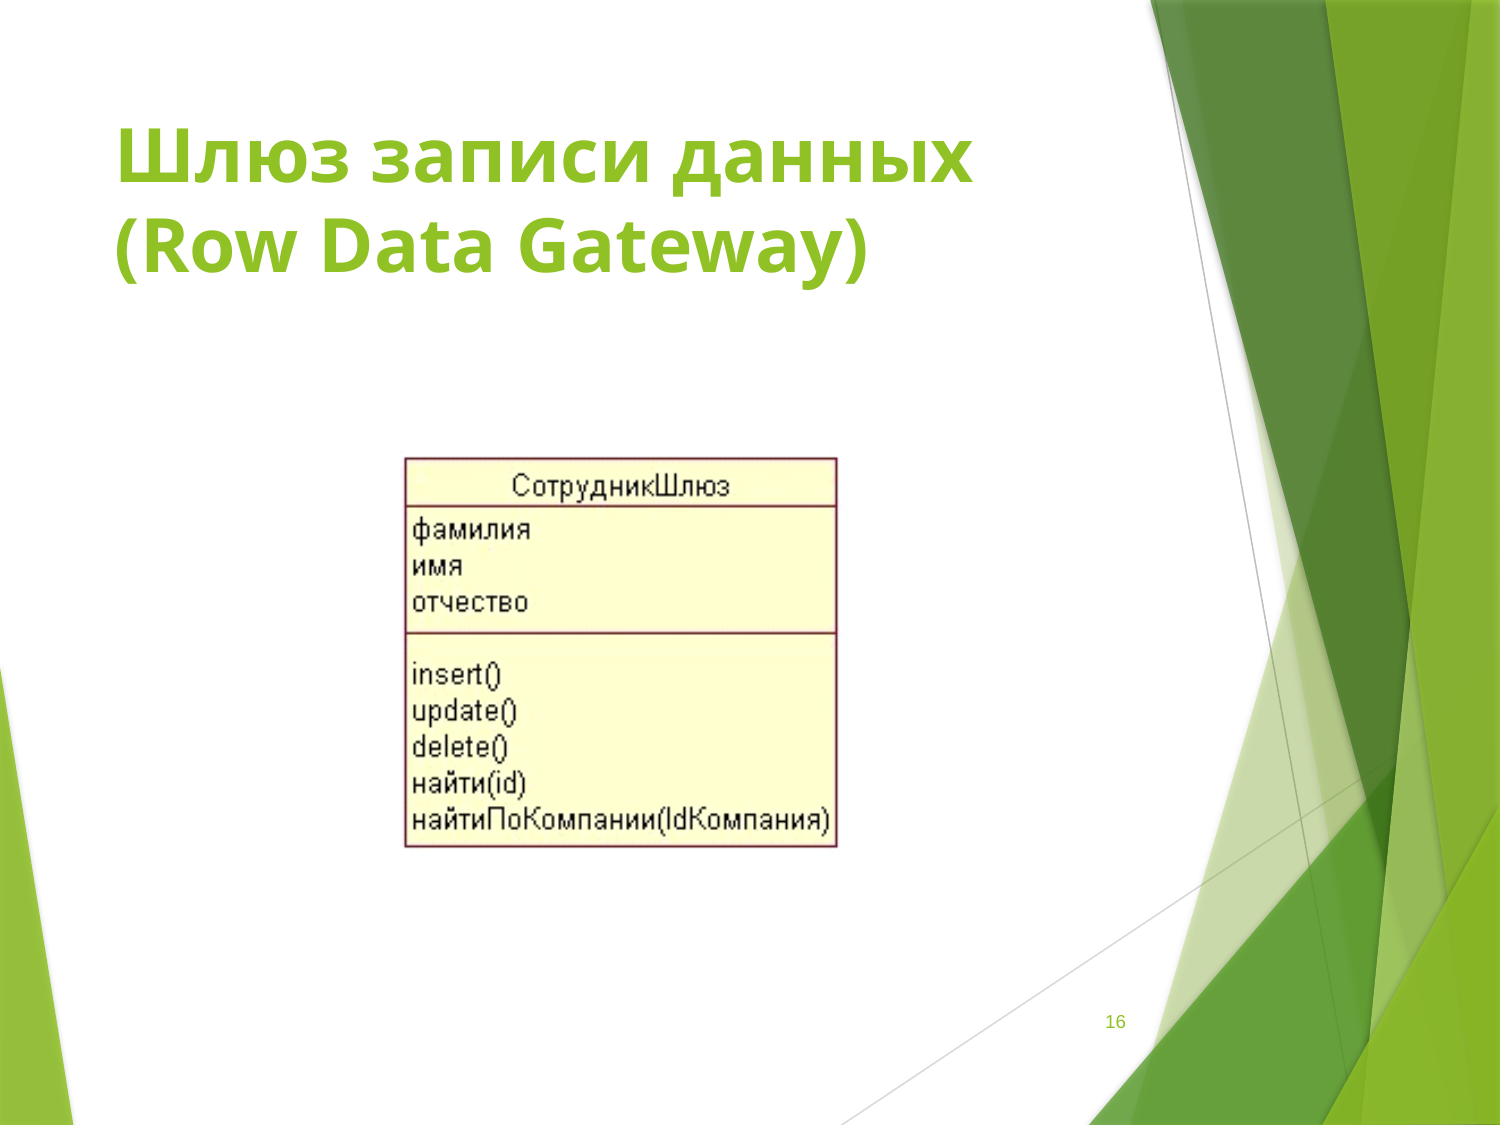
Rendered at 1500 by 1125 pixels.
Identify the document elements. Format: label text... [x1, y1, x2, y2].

slide_number 16 [1057, 991, 1142, 1051]
picture [396, 449, 845, 856]
title Шлюз записи данных (Row Data Gateway) [99, 99, 1142, 317]
